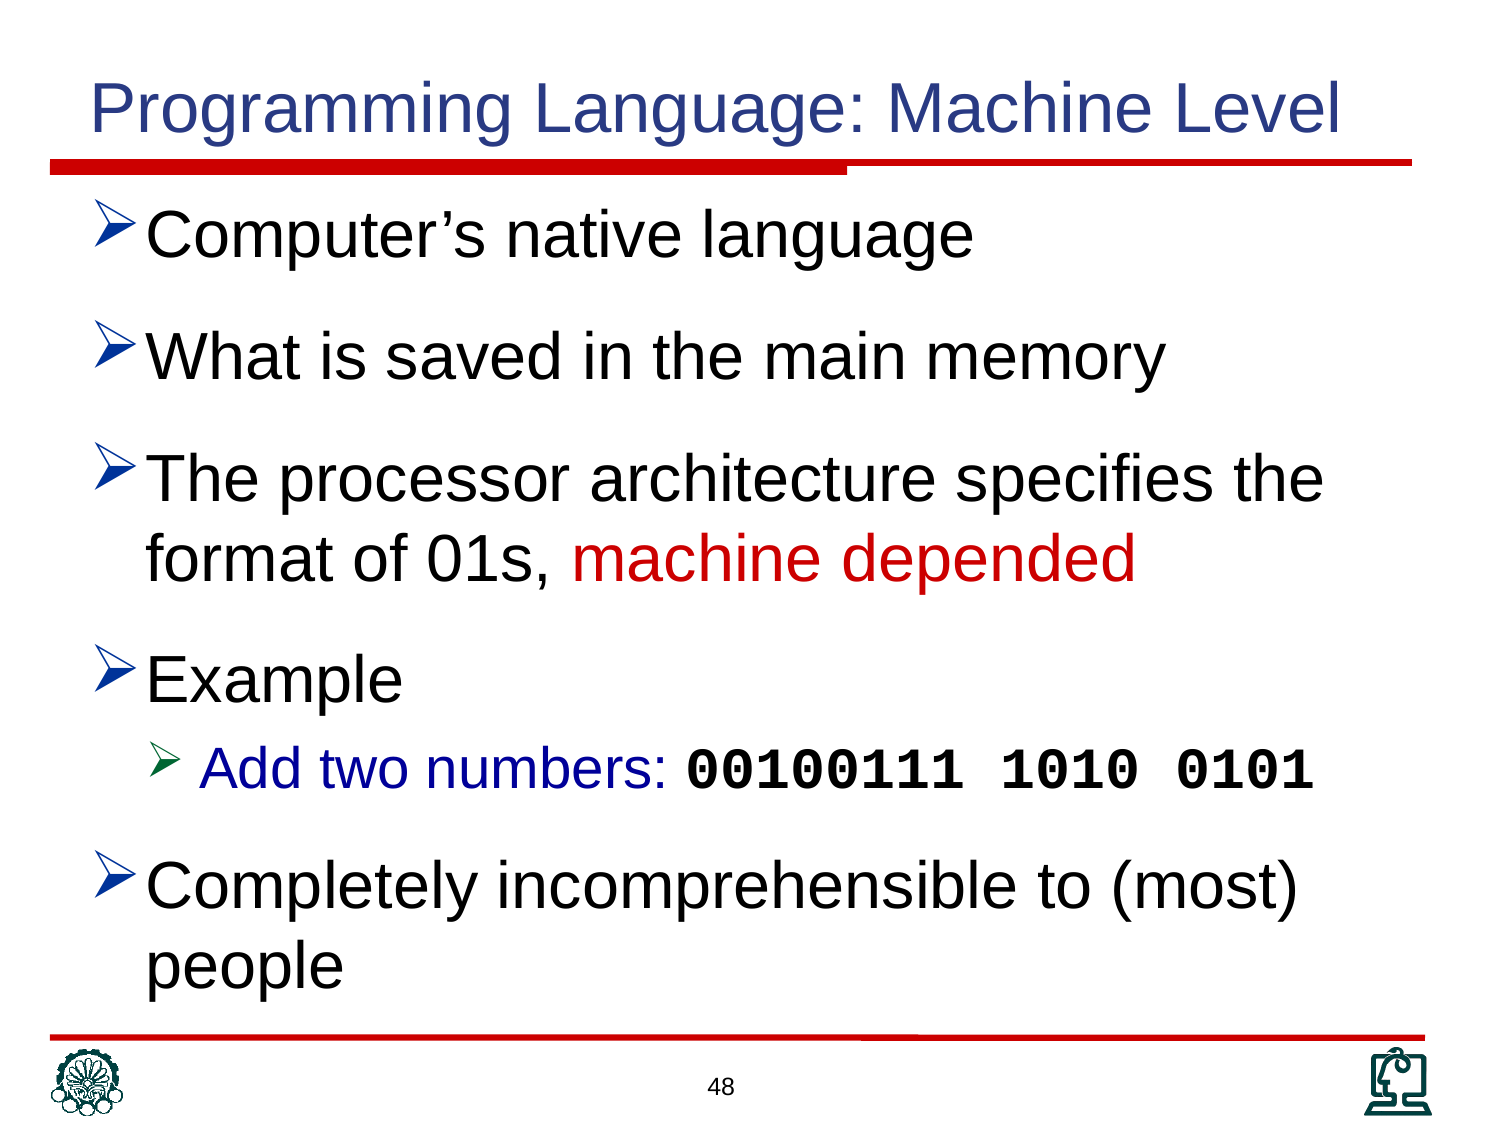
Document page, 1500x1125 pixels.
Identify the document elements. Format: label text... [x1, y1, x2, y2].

text_box Programming Language: Machine Level [74, 24, 1425, 155]
picture [50, 1047, 125, 1118]
picture [1362, 1052, 1438, 1119]
text_box 48 [650, 1062, 750, 1103]
text_box Computer’s native language What is saved in the main memory The processor architecture specifies the format of 01s, machine depended Example Add two numbers: 00100111 1010 0101 Completely incomprehensible to (most) people [74, 183, 1500, 1052]
